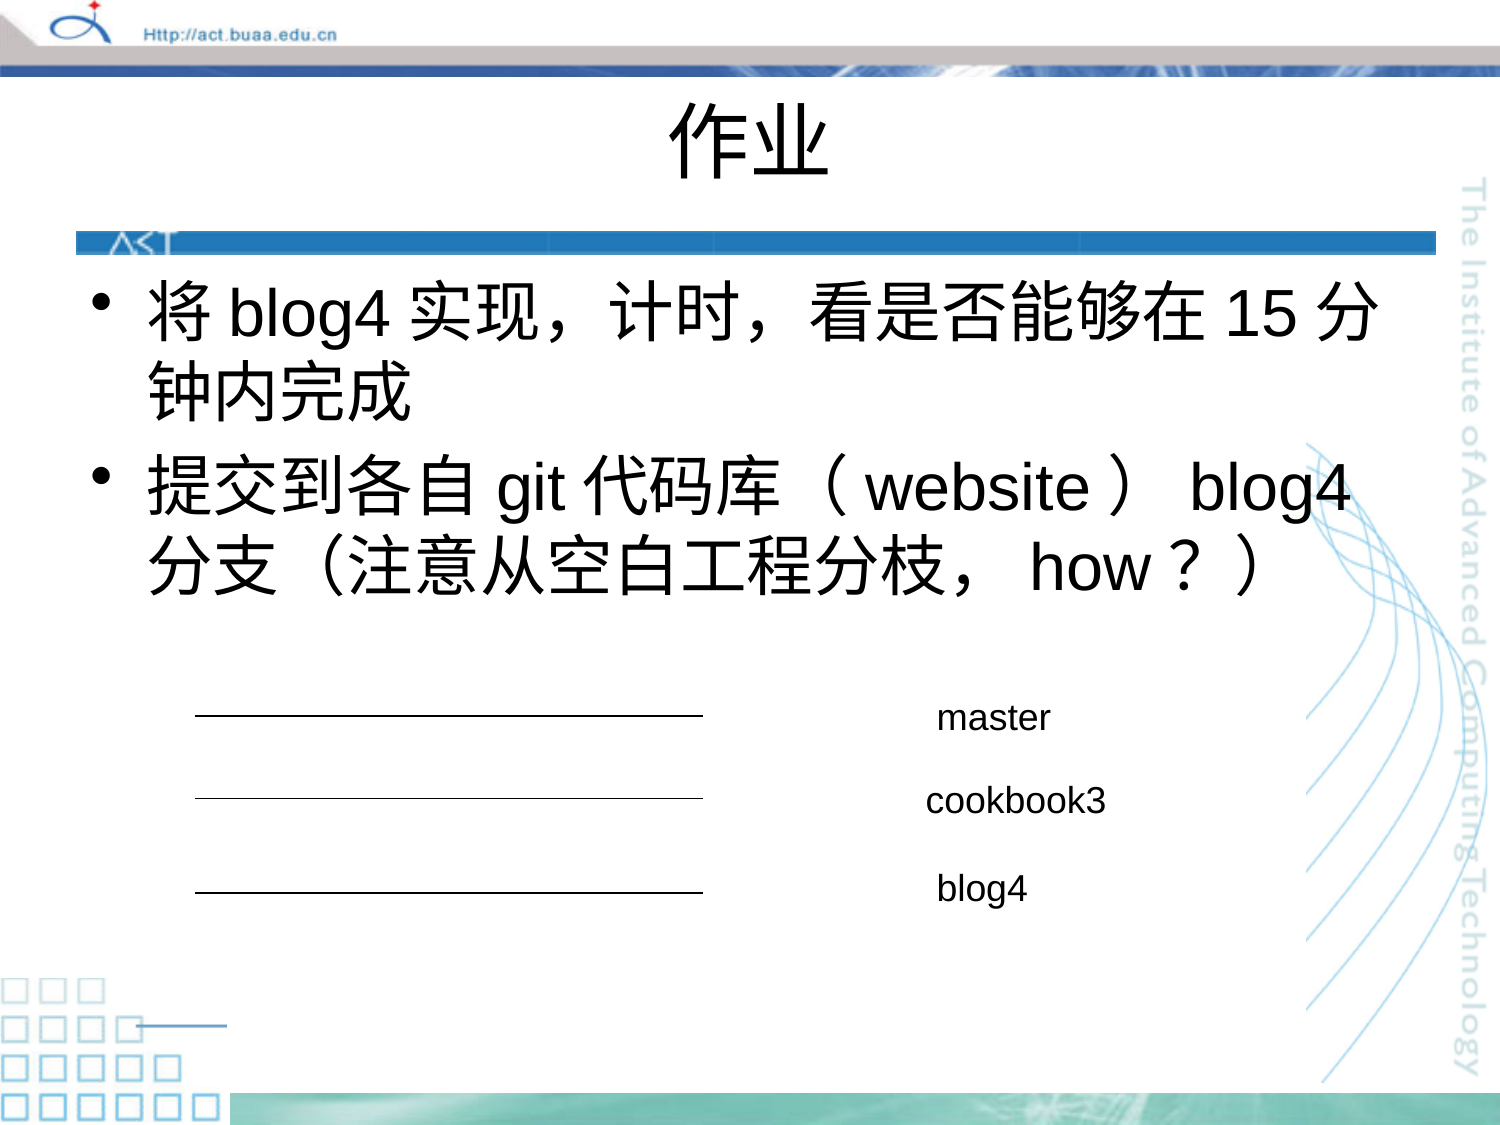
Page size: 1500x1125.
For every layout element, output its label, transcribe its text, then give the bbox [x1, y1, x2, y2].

picture [0, 0, 1500, 77]
picture [76, 173, 1500, 1083]
picture [230, 1093, 1500, 1125]
text_box cookbook3 [910, 768, 1122, 829]
title 作业 [75, 45, 1425, 233]
text_box master [921, 685, 1067, 746]
picture [0, 978, 227, 1125]
text_box blog4 [921, 856, 1043, 917]
list 将blog4实现，计时，看是否能够在15分钟内完成 提交到各自git代码库（website）blog4分支（注意从空白工程分枝，how？） [75, 262, 1425, 1005]
